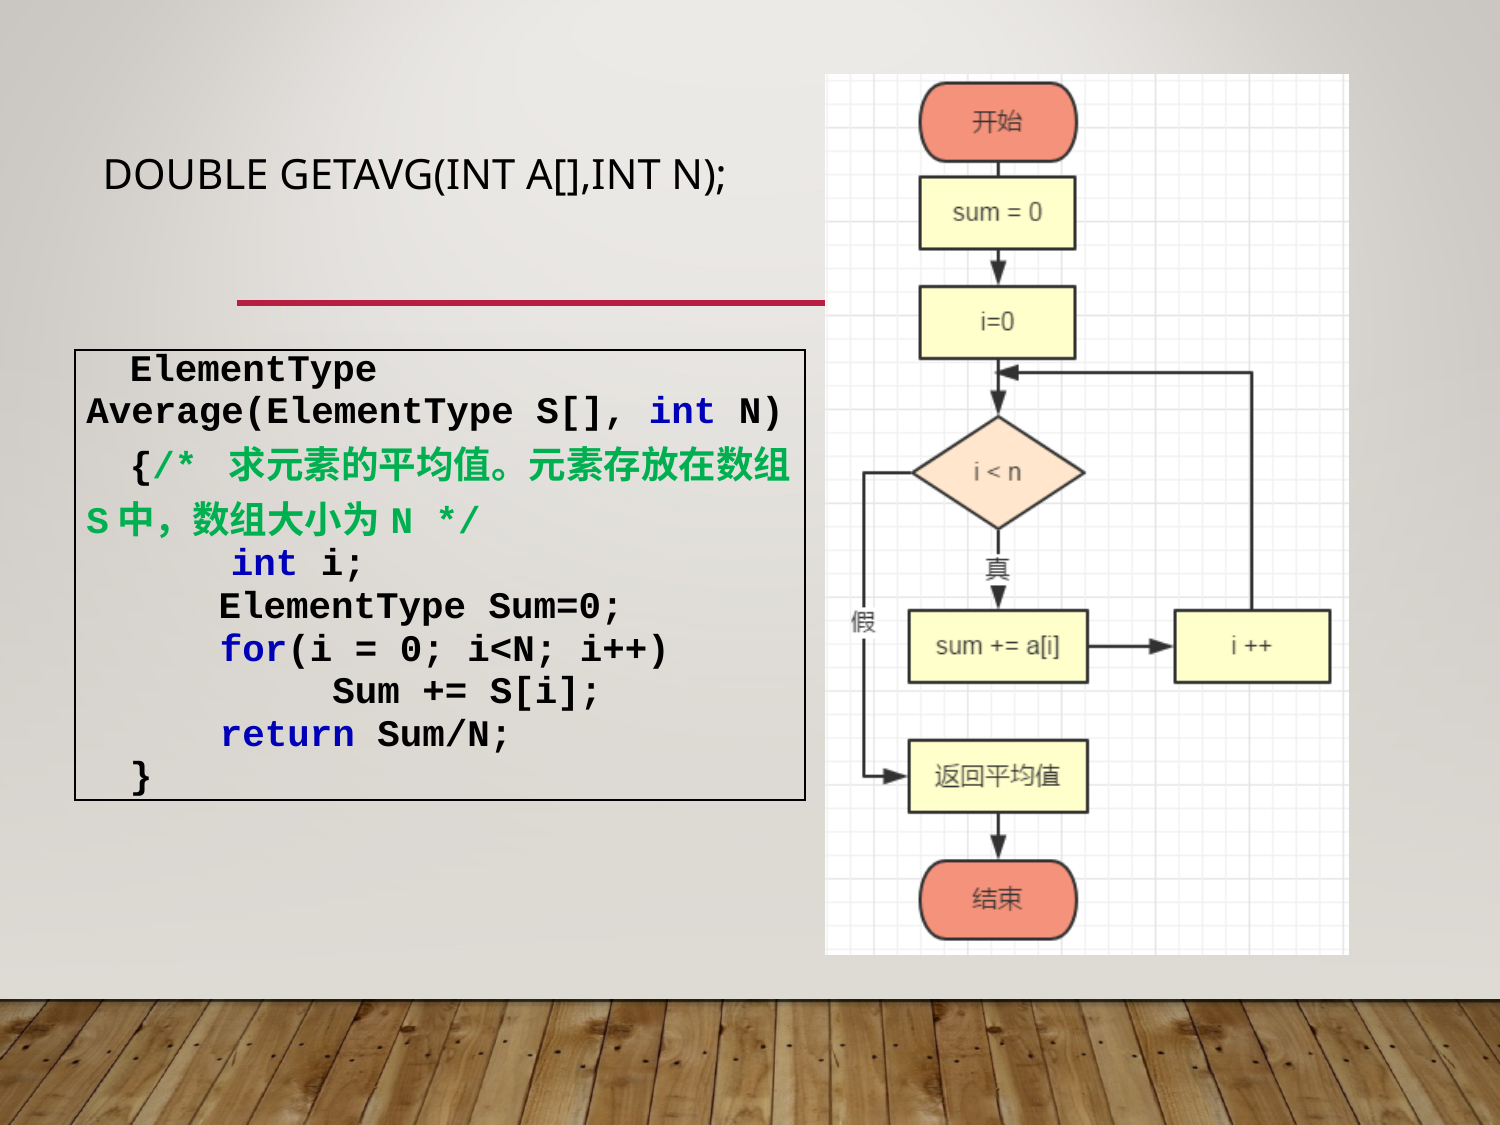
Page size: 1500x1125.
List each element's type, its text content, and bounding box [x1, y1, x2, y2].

picture [0, 0, 1500, 955]
picture [0, 999, 1500, 1125]
table_header ElementType Average(ElementType S[], int N) {/* 求元素的平均值。元素存放在数组S中，数组大小为N */ int i; ElementType Sum=0; for(i = 0; i<N; i++) Sum += S[i]; return Sum/N; } [76, 351, 804, 799]
title double getAvg(int a[],int n); [87, 146, 824, 319]
